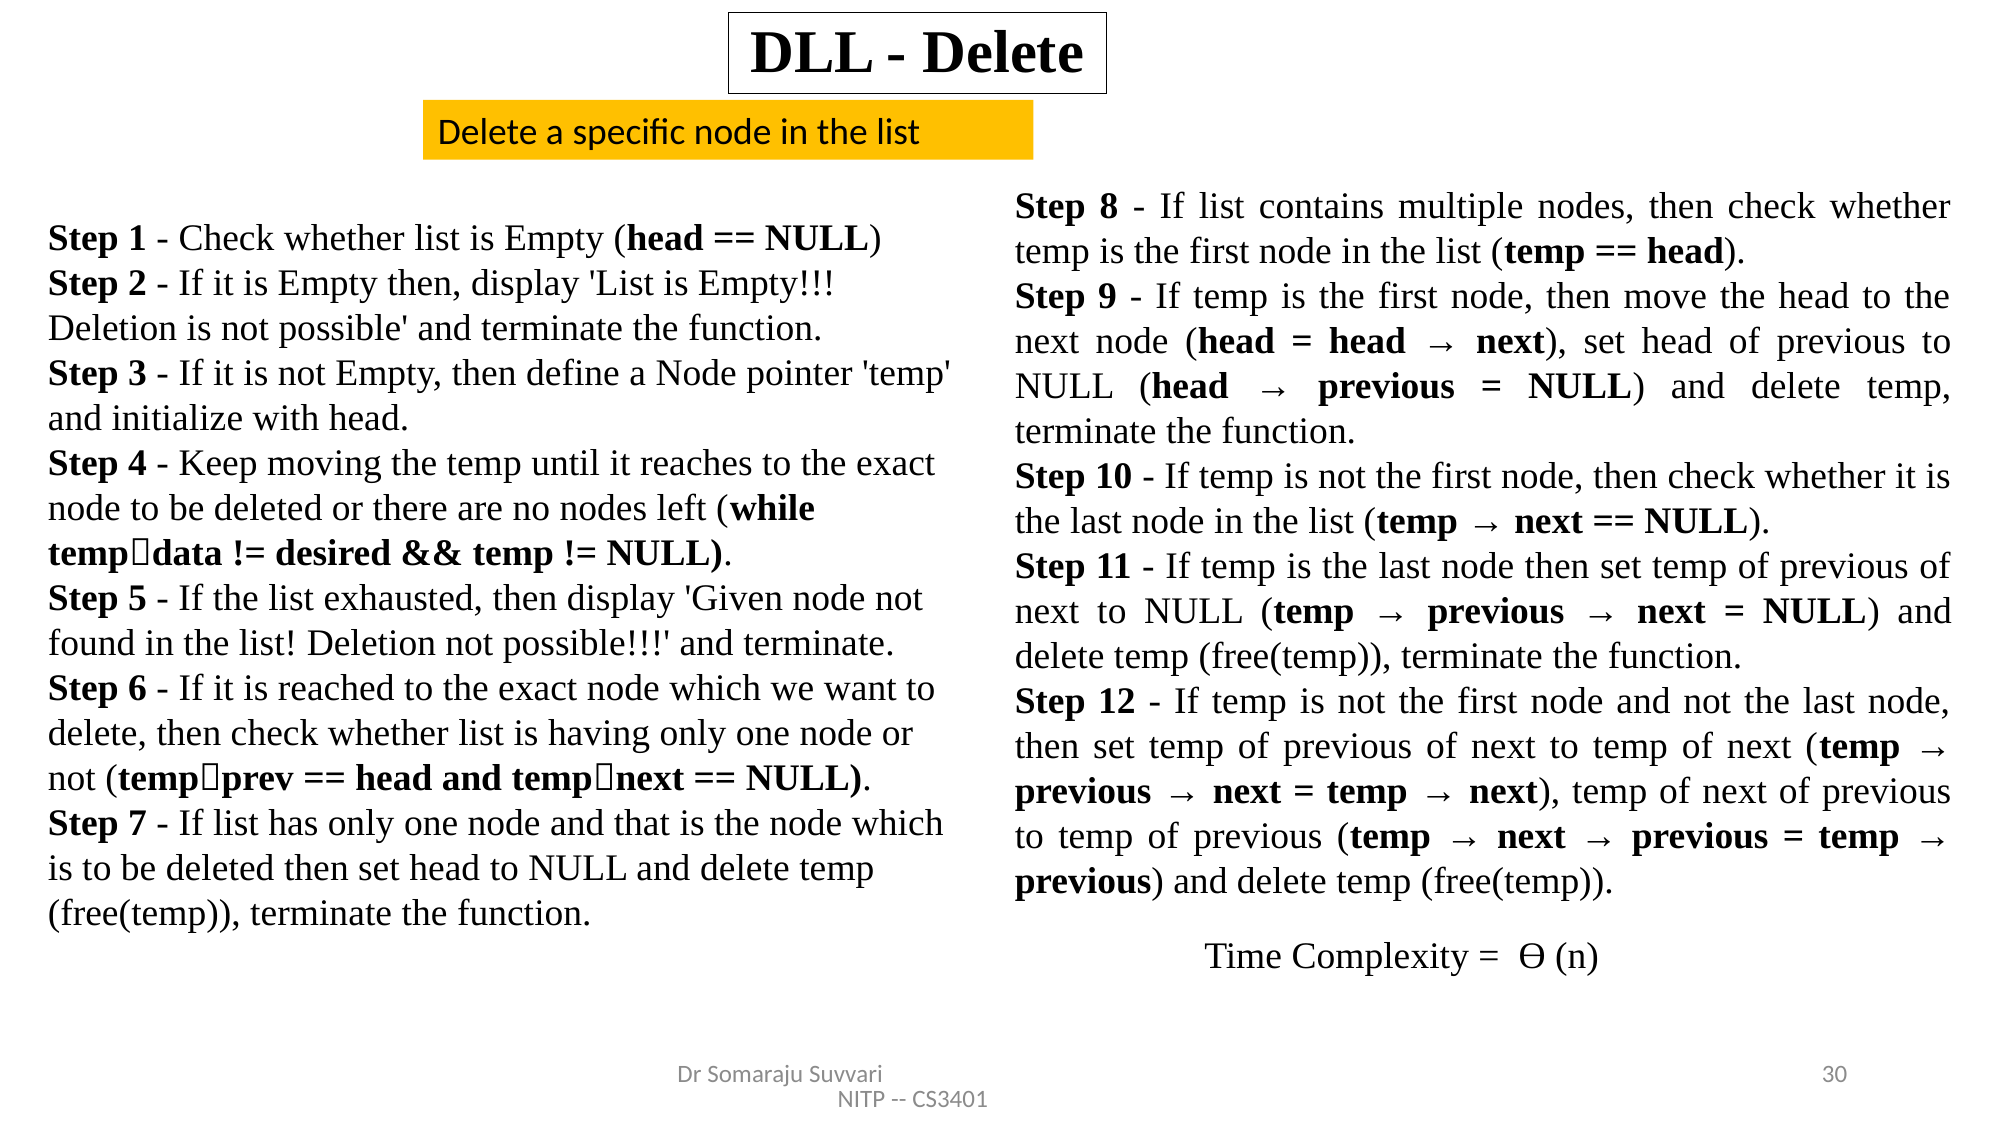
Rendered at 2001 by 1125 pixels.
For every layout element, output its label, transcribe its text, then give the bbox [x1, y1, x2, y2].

footer Dr Somaraju Suvvari NITP -- CS3401 [662, 1042, 1338, 1103]
title DLL - Delete [728, 12, 1107, 94]
slide_number 30 [1412, 1042, 1863, 1103]
text_box Delete a specific node in the list [423, 99, 1034, 160]
text_box Step 1 - Check whether list is Empty (head == NULL) Step 2 - If it is Empty then, display 'List is Empty!!! Deletion is not possible' and terminate the function. Step 3 - If it is not Empty, then define a Node pointer 'temp' and initialize with head. Step 4 - Keep moving the temp until it reaches to the exact node to be deleted or there are no nodes left (while tempdata != desired && temp != NULL). Step 5 - If the list exhausted, then display 'Given node not found in the list! Deletion not possible!!!' and terminate. Step 6 - If it is reached to the exact node which we want to delete, then check whether list is having only one node or not (tempprev == head and tempnext == NULL). Step 7 - If list has only one node and that is the node which is to be deleted then set head to NULL and delete temp (free(temp)), terminate the function. [33, 205, 972, 986]
text_box Step 8 - If list contains multiple nodes, then check whether temp is the first node in the list (temp == head). Step 9 - If temp is the first node, then move the head to the next node (head = head → next), set head of previous to NULL (head → previous = NULL) and delete temp, terminate the function. Step 10 - If temp is not the first node, then check whether it is the last node in the list (temp → next == NULL). Step 11 - If temp is the last node then set temp of previous of next to NULL (temp → previous → next = NULL) and delete temp (free(temp)), terminate the function. Step 12 - If temp is not the first node and not the last node, then set temp of previous of next to temp of next (temp → previous → next = temp → next), temp of next of previous to temp of previous (temp → next → previous = temp → previous) and delete temp (free(temp)). [999, 174, 1967, 909]
text_box Time Complexity = Ɵ (n) [1189, 923, 1638, 1029]
